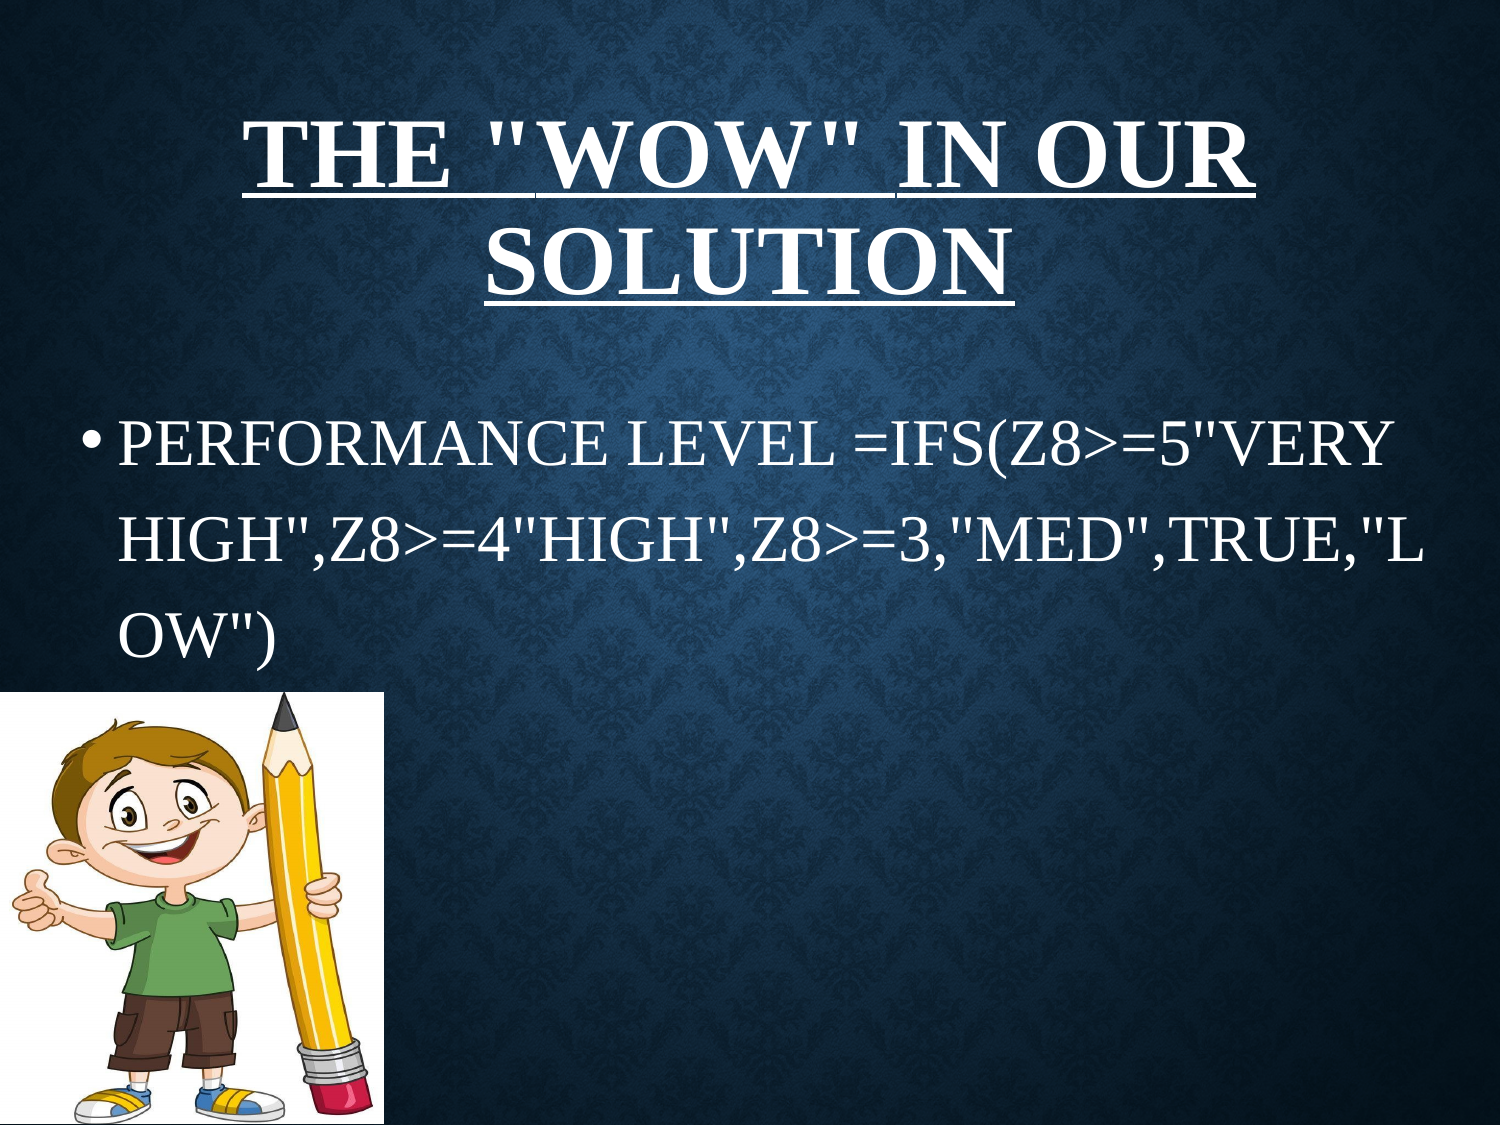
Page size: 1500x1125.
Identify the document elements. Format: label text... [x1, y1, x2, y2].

title THE "WOW" IN OUR SOLUTION [112, 99, 1387, 318]
picture [0, 691, 385, 1124]
list PERFORMANCE LEVEL =IFS(Z8>=5"VERY HIGH",Z8>=4"HIGH",Z8>=3,"MED",TRUE,"LOW") [64, 375, 1460, 1125]
